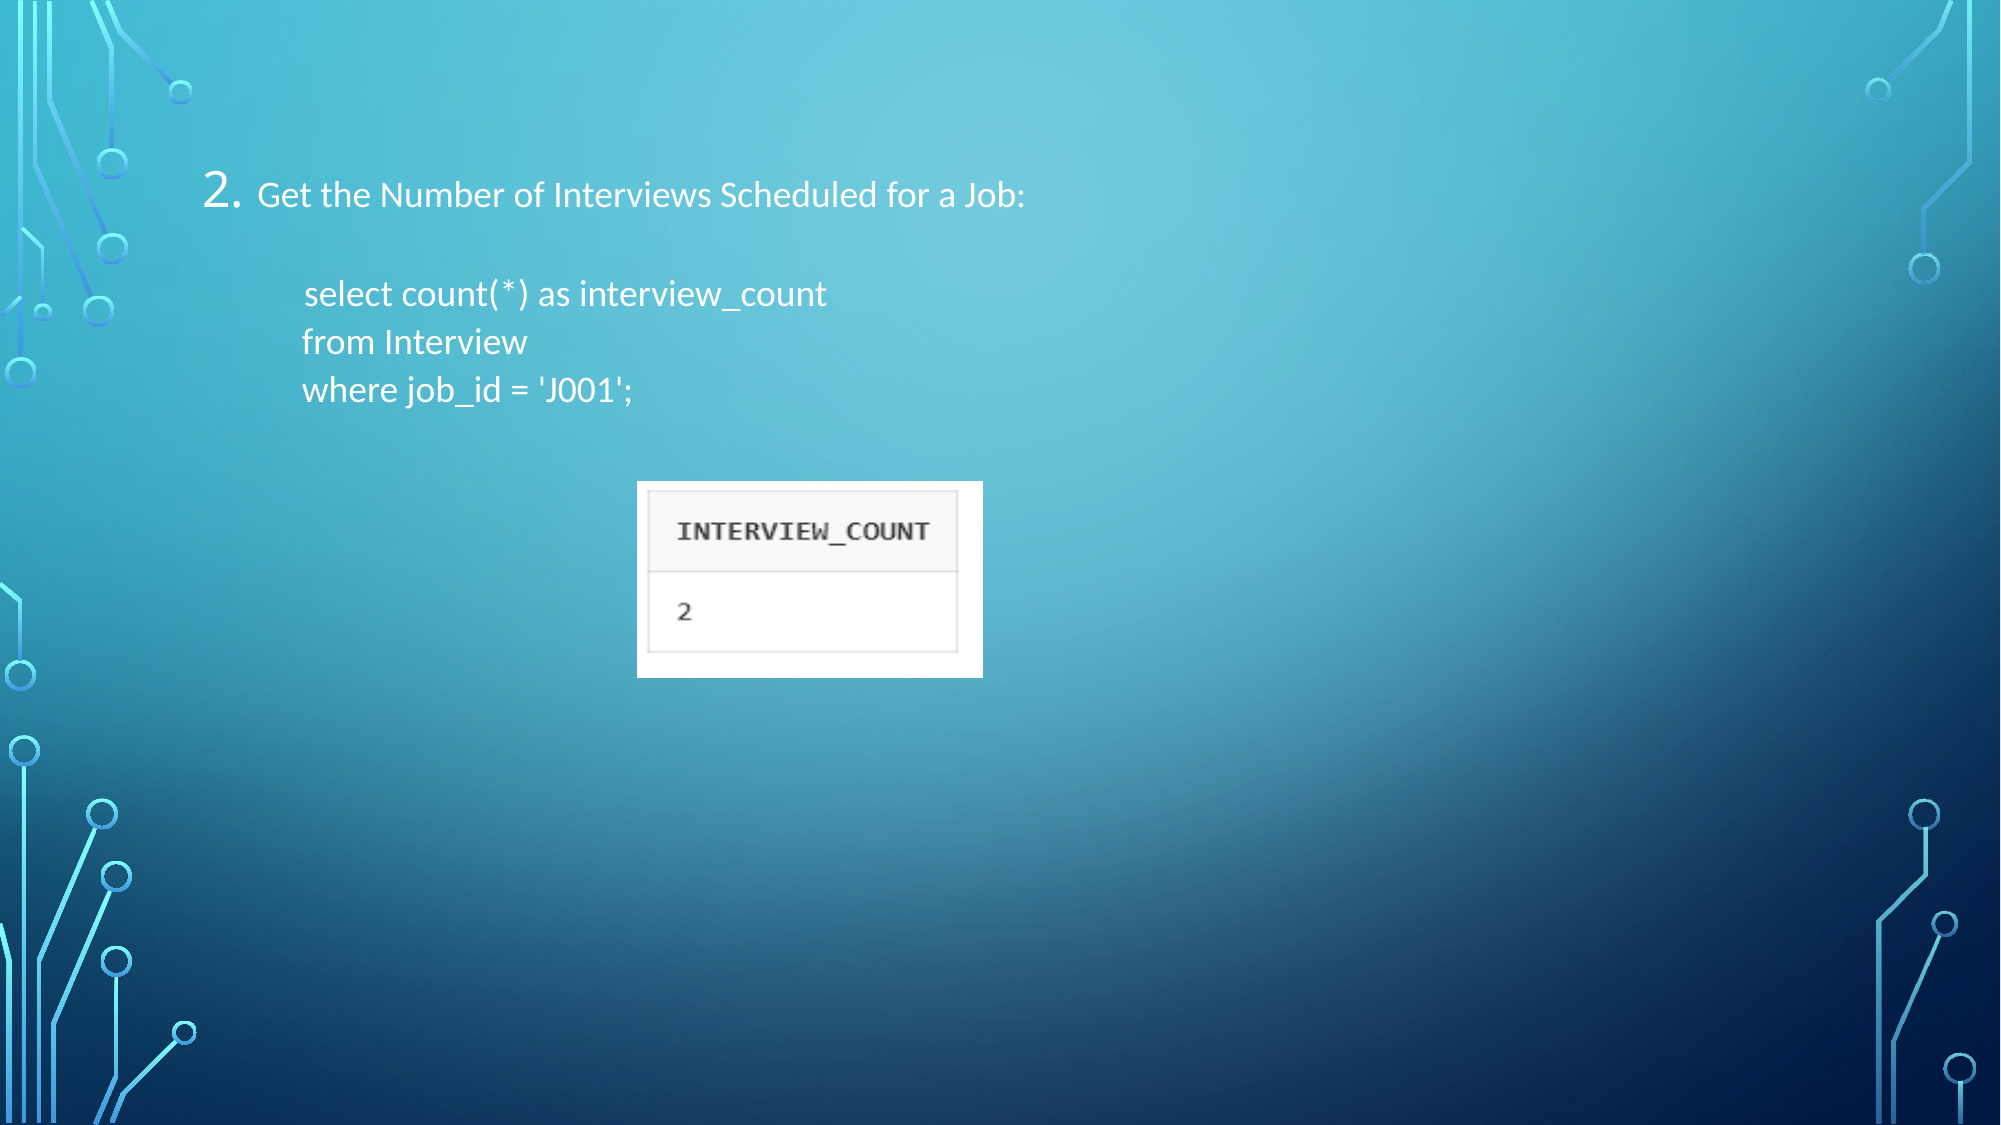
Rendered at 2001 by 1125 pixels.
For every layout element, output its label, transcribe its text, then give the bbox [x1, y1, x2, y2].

list 2. Get the Number of Interviews Scheduled for a Job: select count(*) as interview_count from Interview where job_id = 'J001'; [187, 138, 1813, 950]
picture [637, 481, 983, 679]
